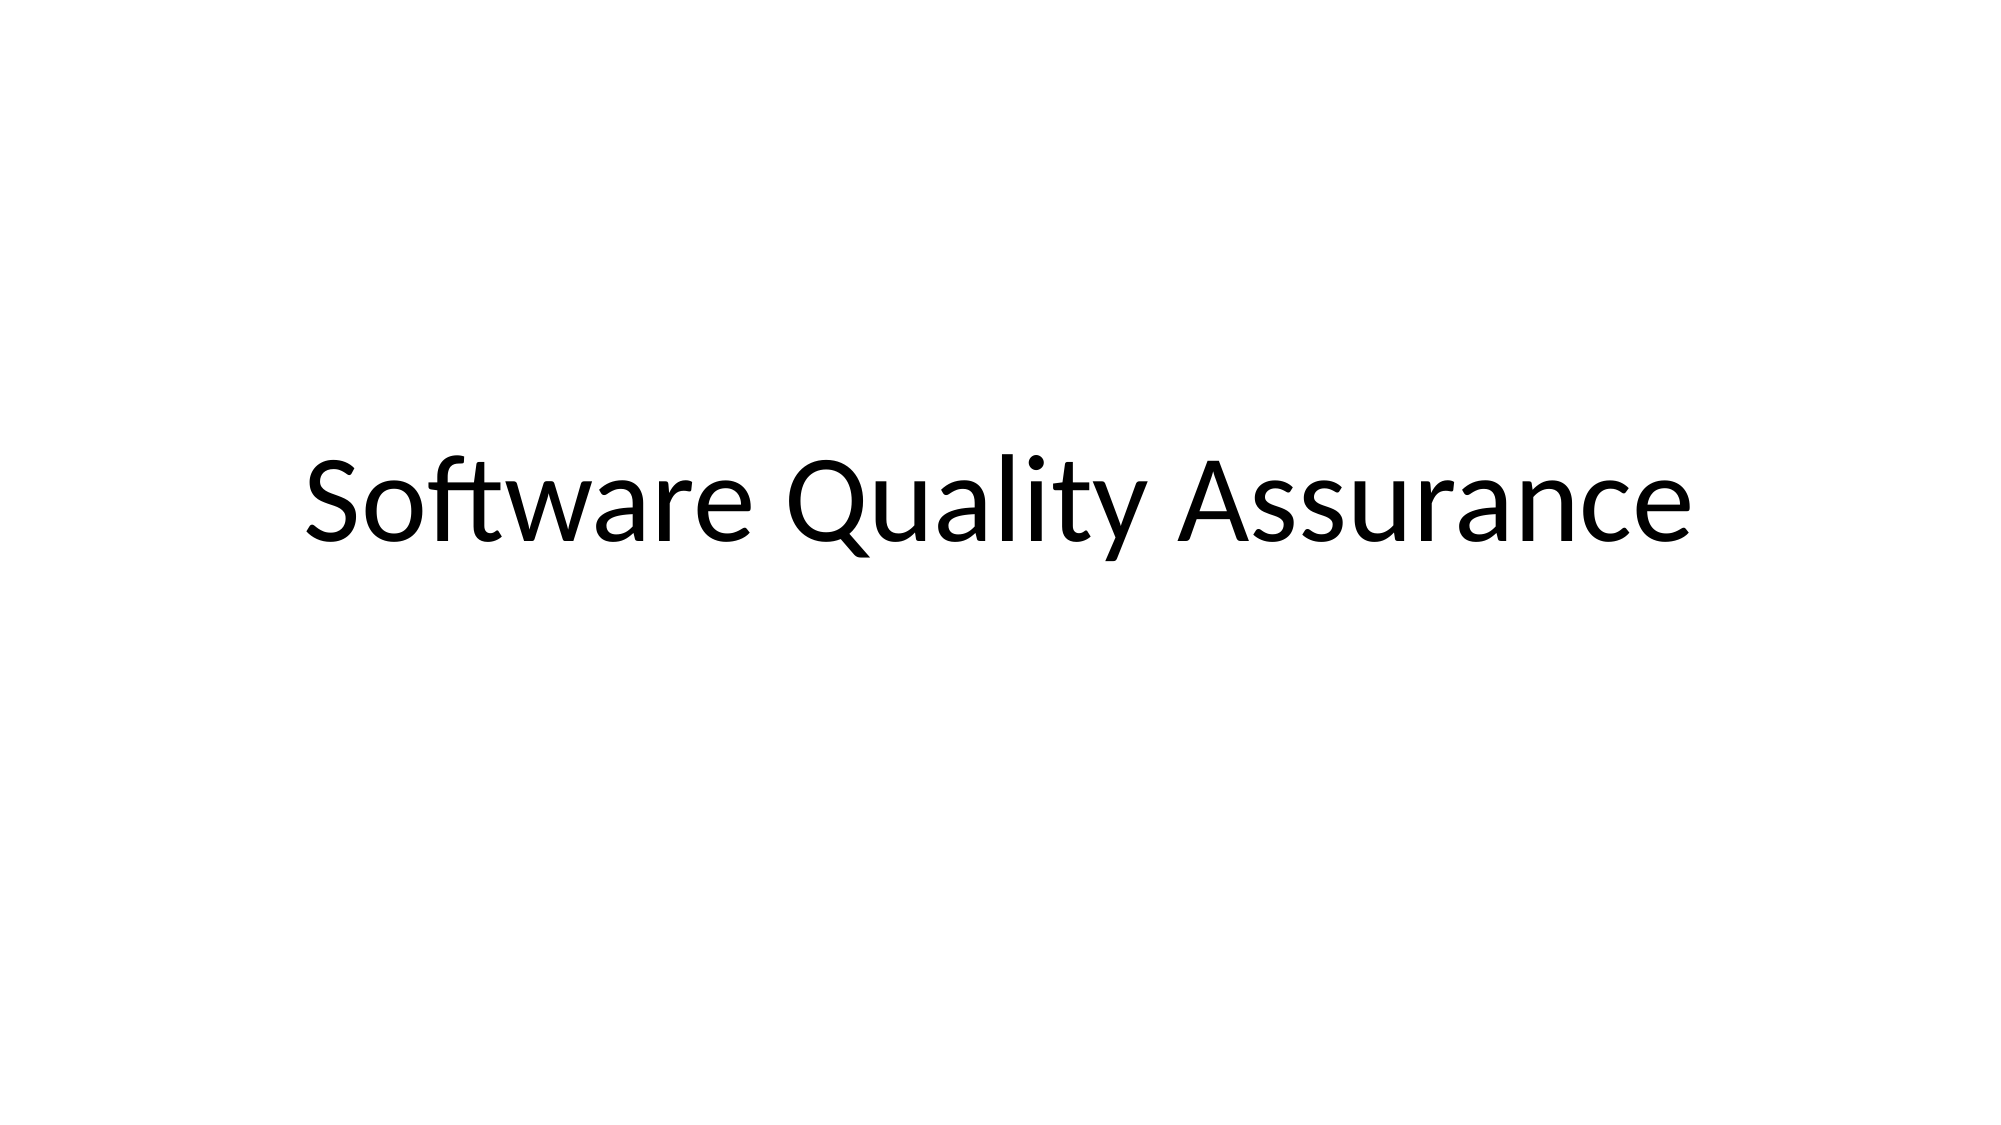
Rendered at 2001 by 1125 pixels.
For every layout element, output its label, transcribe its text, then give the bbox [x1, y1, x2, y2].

title Software Quality Assurance [249, 184, 1750, 576]
